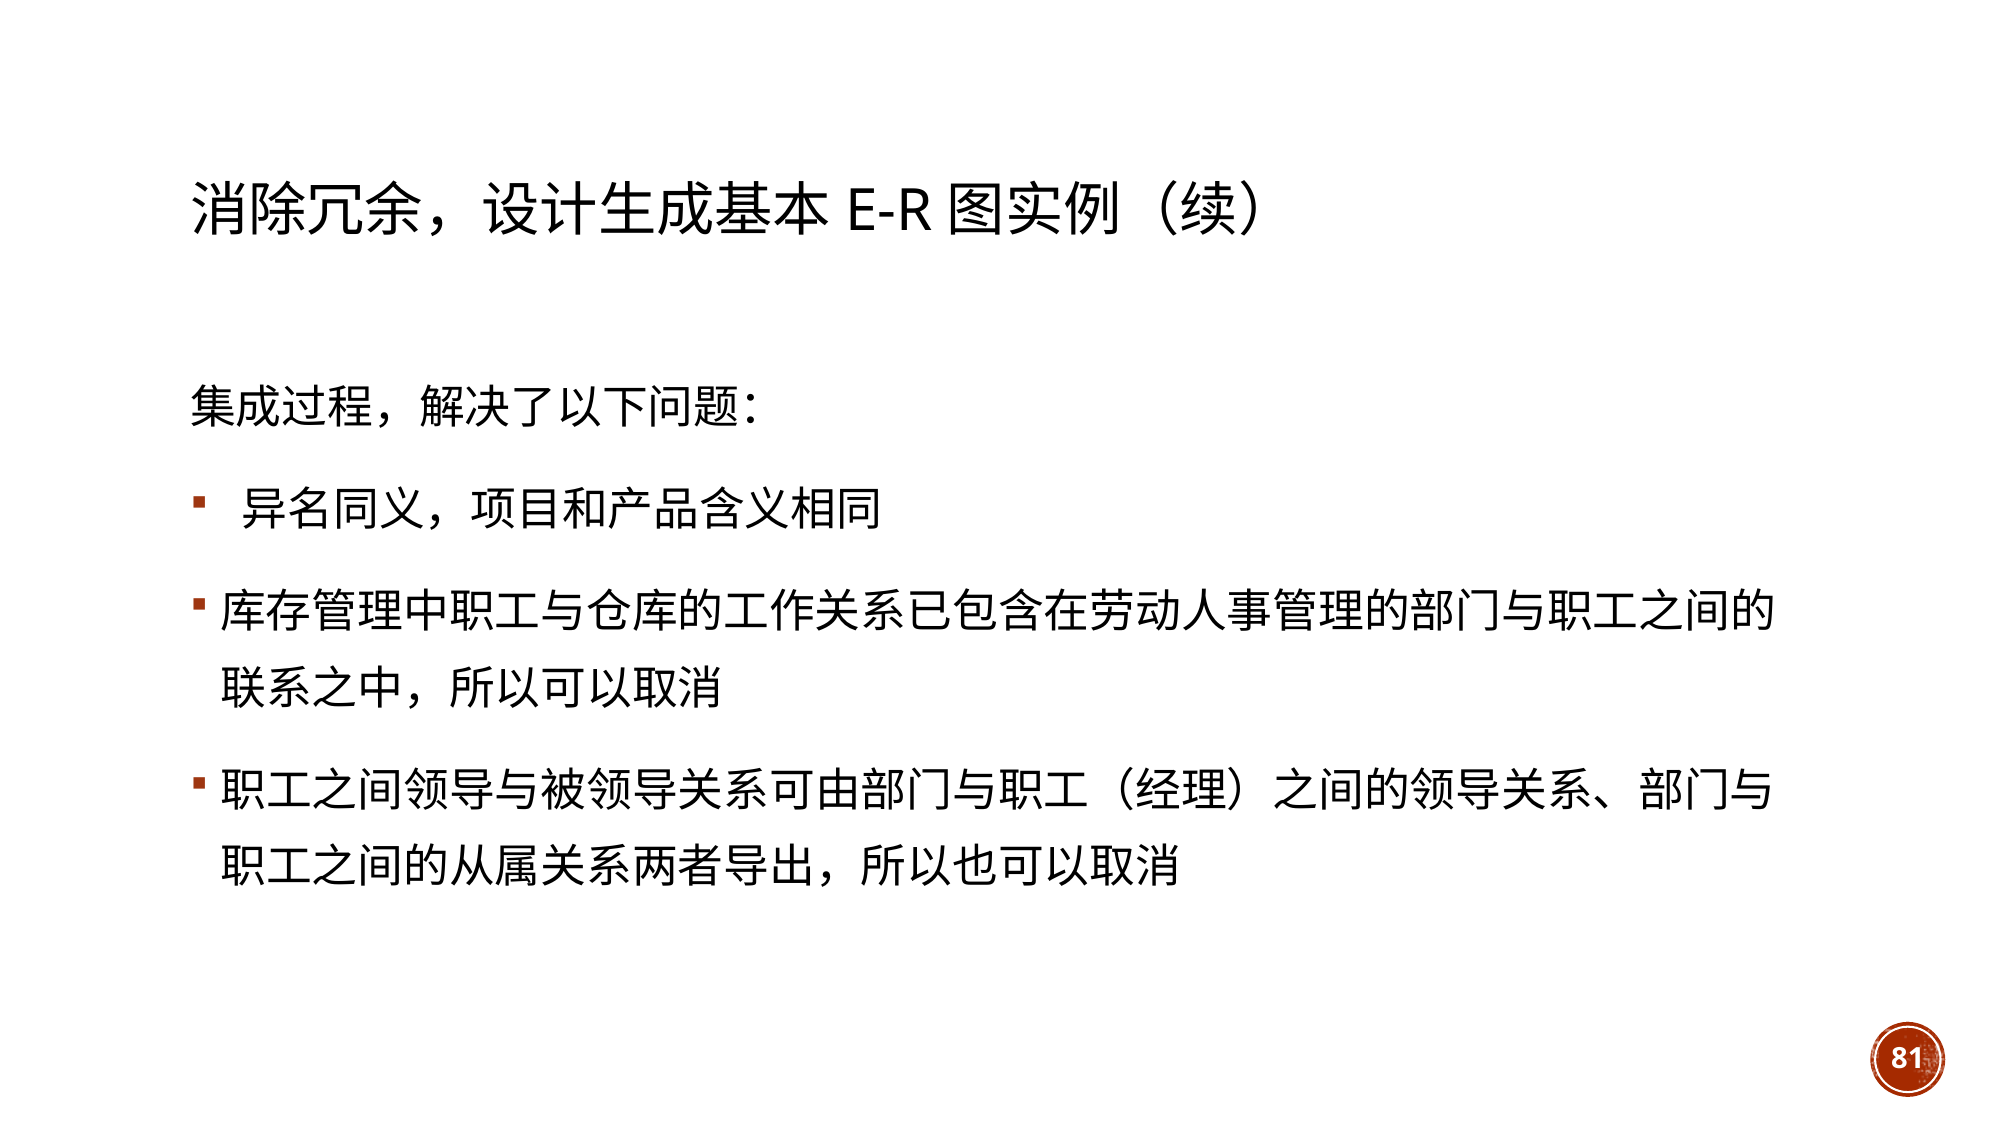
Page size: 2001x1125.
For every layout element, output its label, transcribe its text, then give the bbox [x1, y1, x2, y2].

slide_number 81 [1855, 1028, 1961, 1089]
title 消除冗余，设计生成基本E-R图实例（续） [175, 79, 1826, 344]
list 集成过程，解决了以下问题： 异名同义，项目和产品含义相同 库存管理中职工与仓库的工作关系已包含在劳动人事管理的部门与职工之间的联系之中，所以可以取消 职工之间领导与被领导关系可由部门与职工（经理）之间的领导关系、部门与职工之间的从属关系两者导出，所以也可以取消 [175, 348, 1826, 1013]
